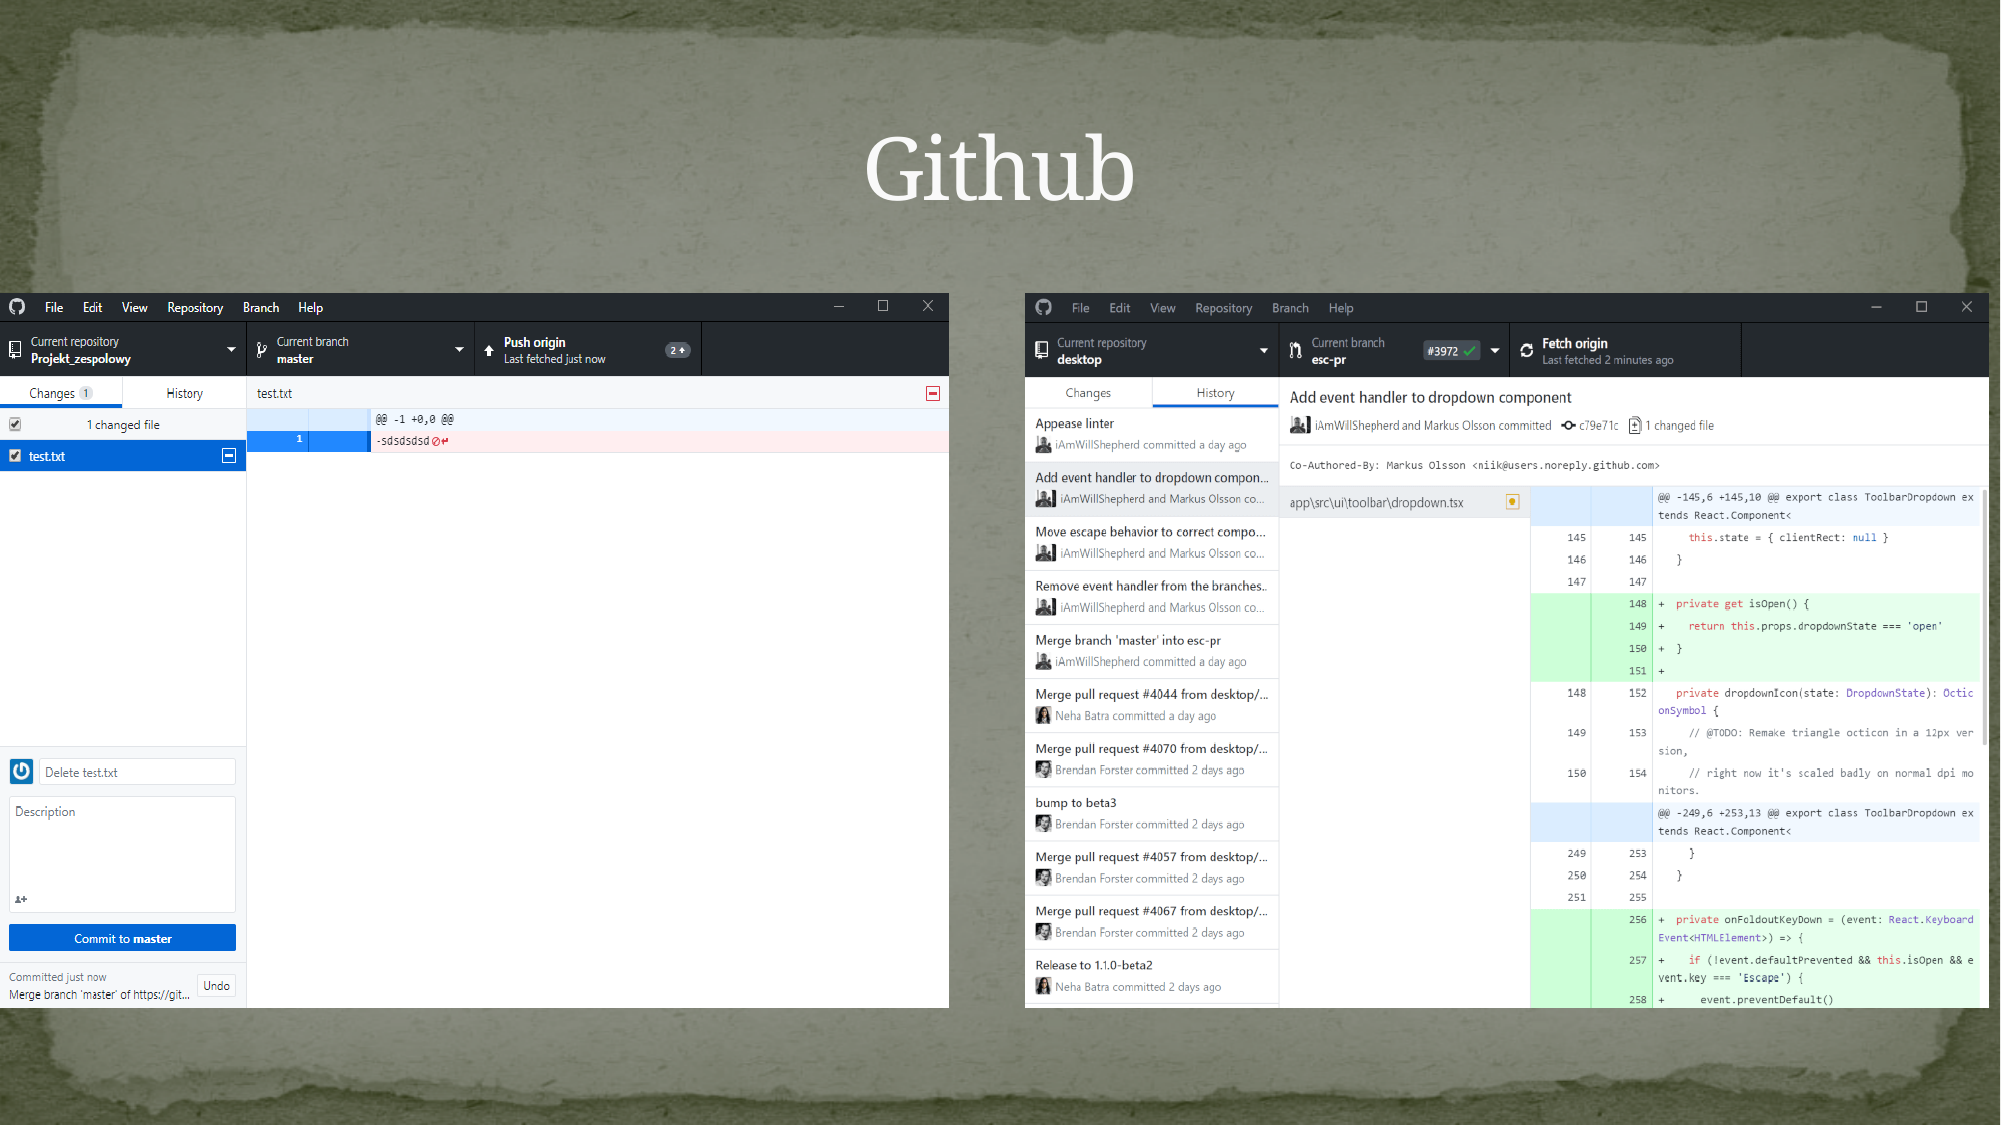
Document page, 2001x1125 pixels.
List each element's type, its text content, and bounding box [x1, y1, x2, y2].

title Github [99, 24, 1900, 225]
picture [0, 293, 949, 1008]
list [1028, 296, 1987, 1006]
